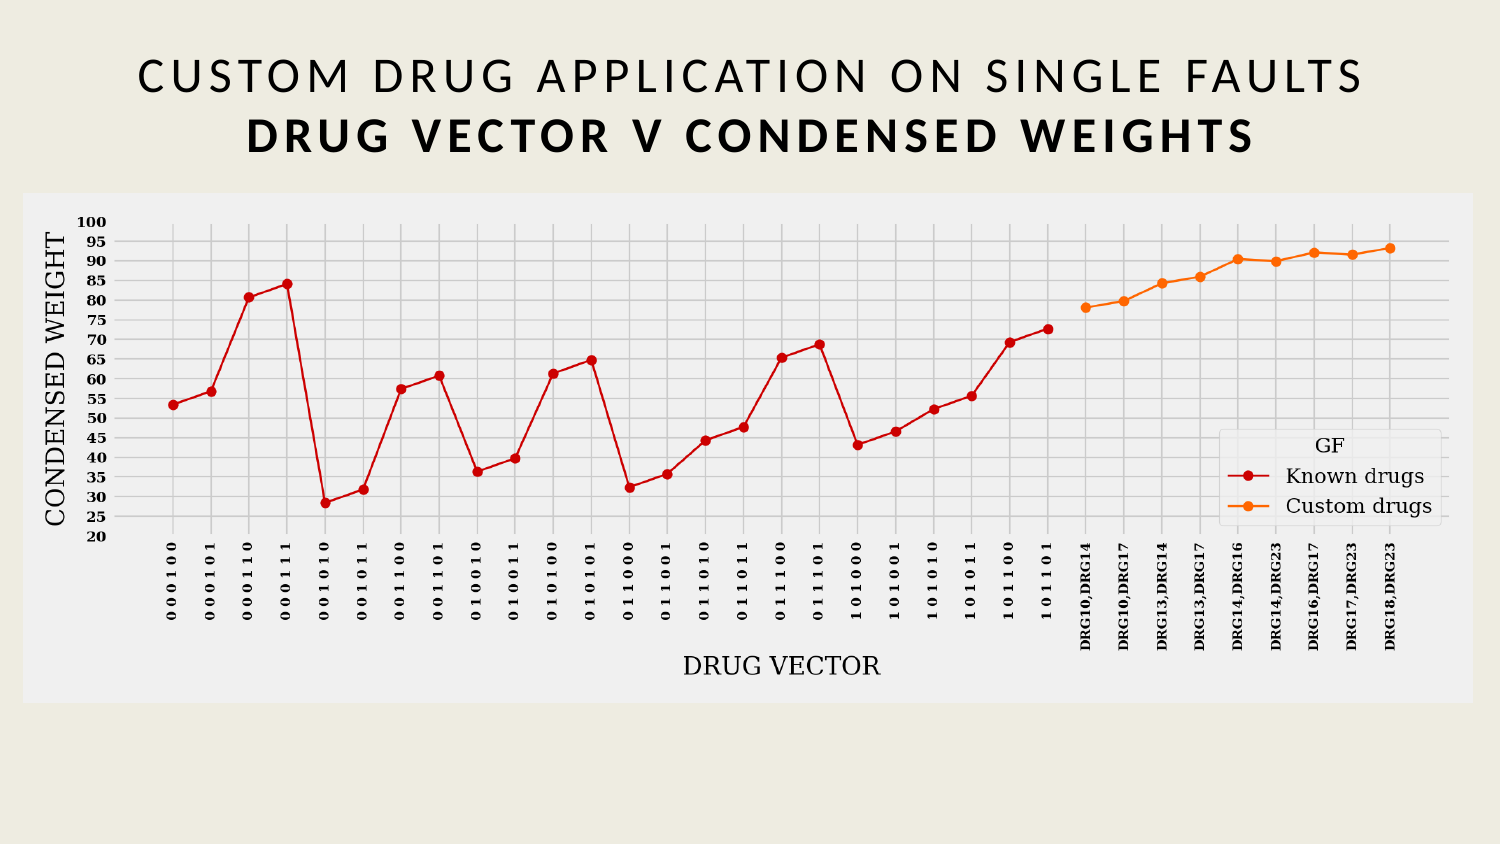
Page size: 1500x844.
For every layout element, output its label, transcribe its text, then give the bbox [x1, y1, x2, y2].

text_box CUSTOM DRUG APPLICATION ON SINGLE FAULTS DRUG VECTOR V CONDENSED WEIGHTS [0, 35, 1500, 170]
picture [23, 192, 1474, 704]
